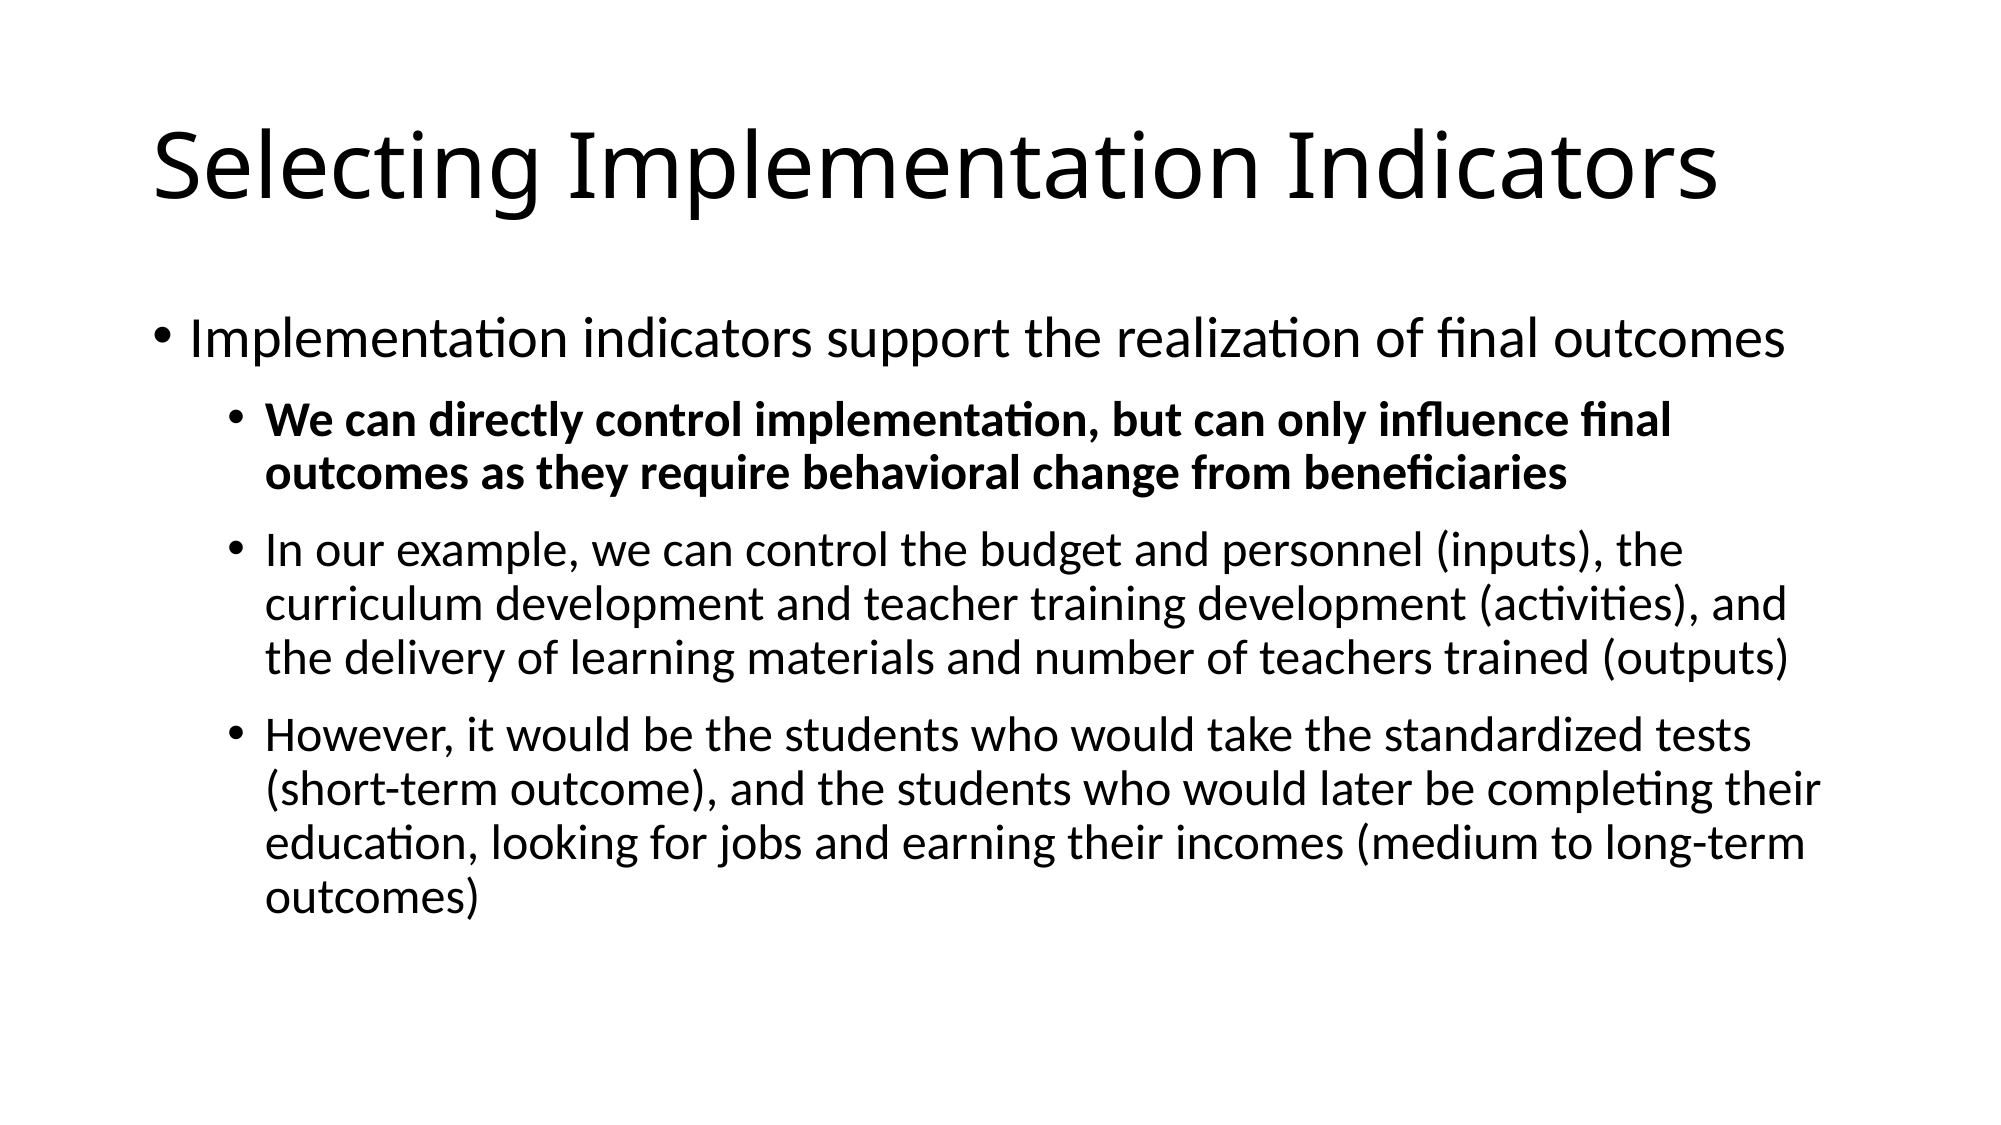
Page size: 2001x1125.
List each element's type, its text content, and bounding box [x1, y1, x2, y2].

list Implementation indicators support the realization of final outcomes We can directly control implementation, but can only influence final outcomes as they require behavioral change from beneficiaries In our example, we can control the budget and personnel (inputs), the curriculum development and teacher training development (activities), and the delivery of learning materials and number of teachers trained (outputs) However, it would be the students who would take the standardized tests (short-term outcome), and the students who would later be completing their education, looking for jobs and earning their incomes (medium to long-term outcomes) [137, 299, 1863, 1014]
title Selecting Implementation Indicators [137, 59, 1863, 278]
